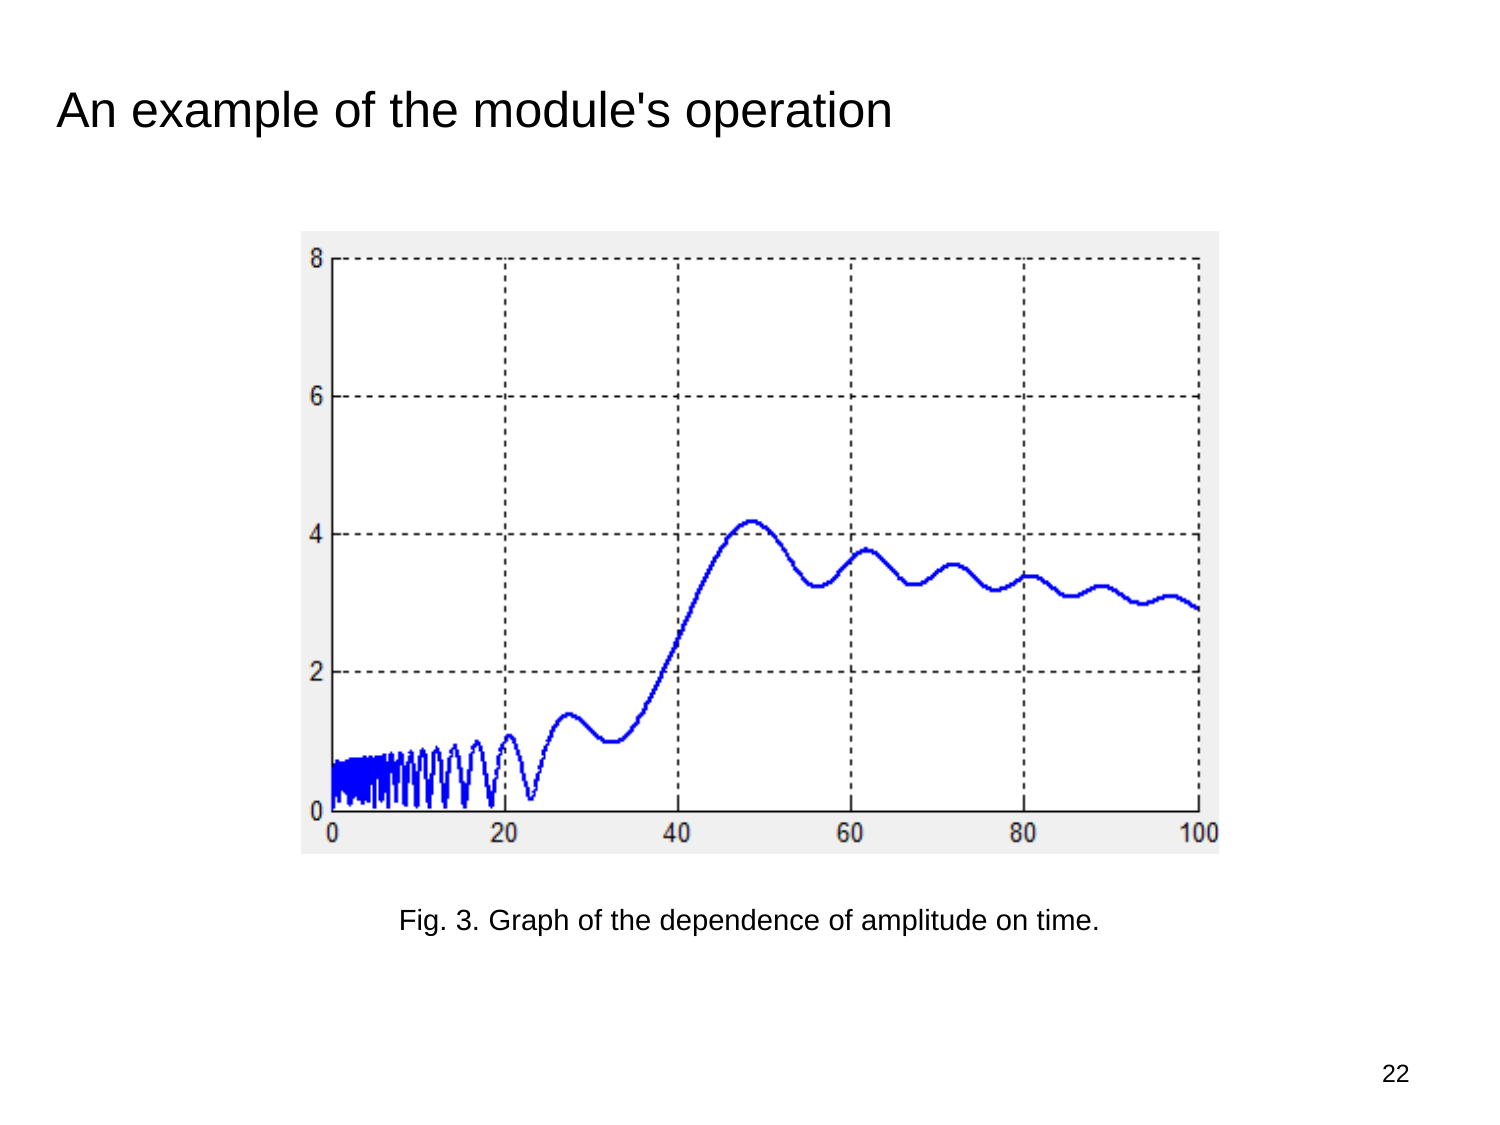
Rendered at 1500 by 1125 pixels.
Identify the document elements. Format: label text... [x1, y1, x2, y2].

slide_number 22 [1074, 1042, 1425, 1103]
picture [300, 231, 1220, 854]
subtitle Fig. 3. Graph of the dependence of amplitude on time. [230, 893, 1270, 1063]
text_box An example of the module's operation [41, 22, 1500, 283]
